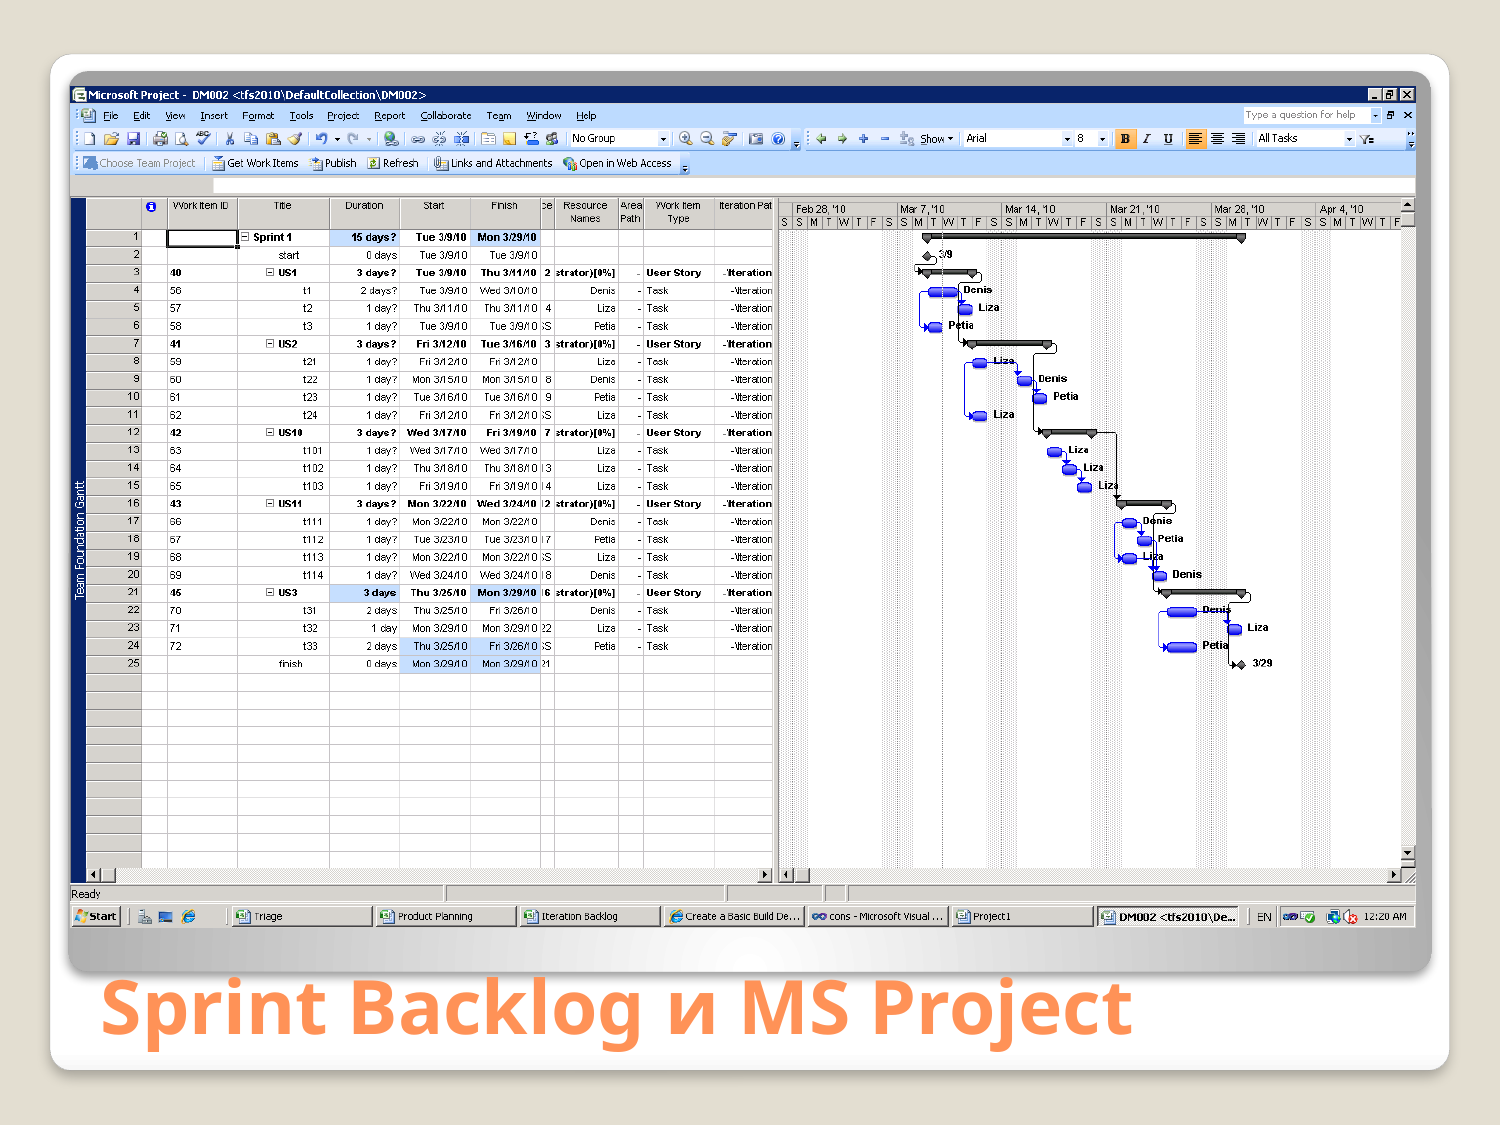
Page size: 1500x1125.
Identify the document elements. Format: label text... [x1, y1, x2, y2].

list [70, 86, 1416, 928]
title Sprint Backlog и MS Project [86, 935, 1429, 1058]
